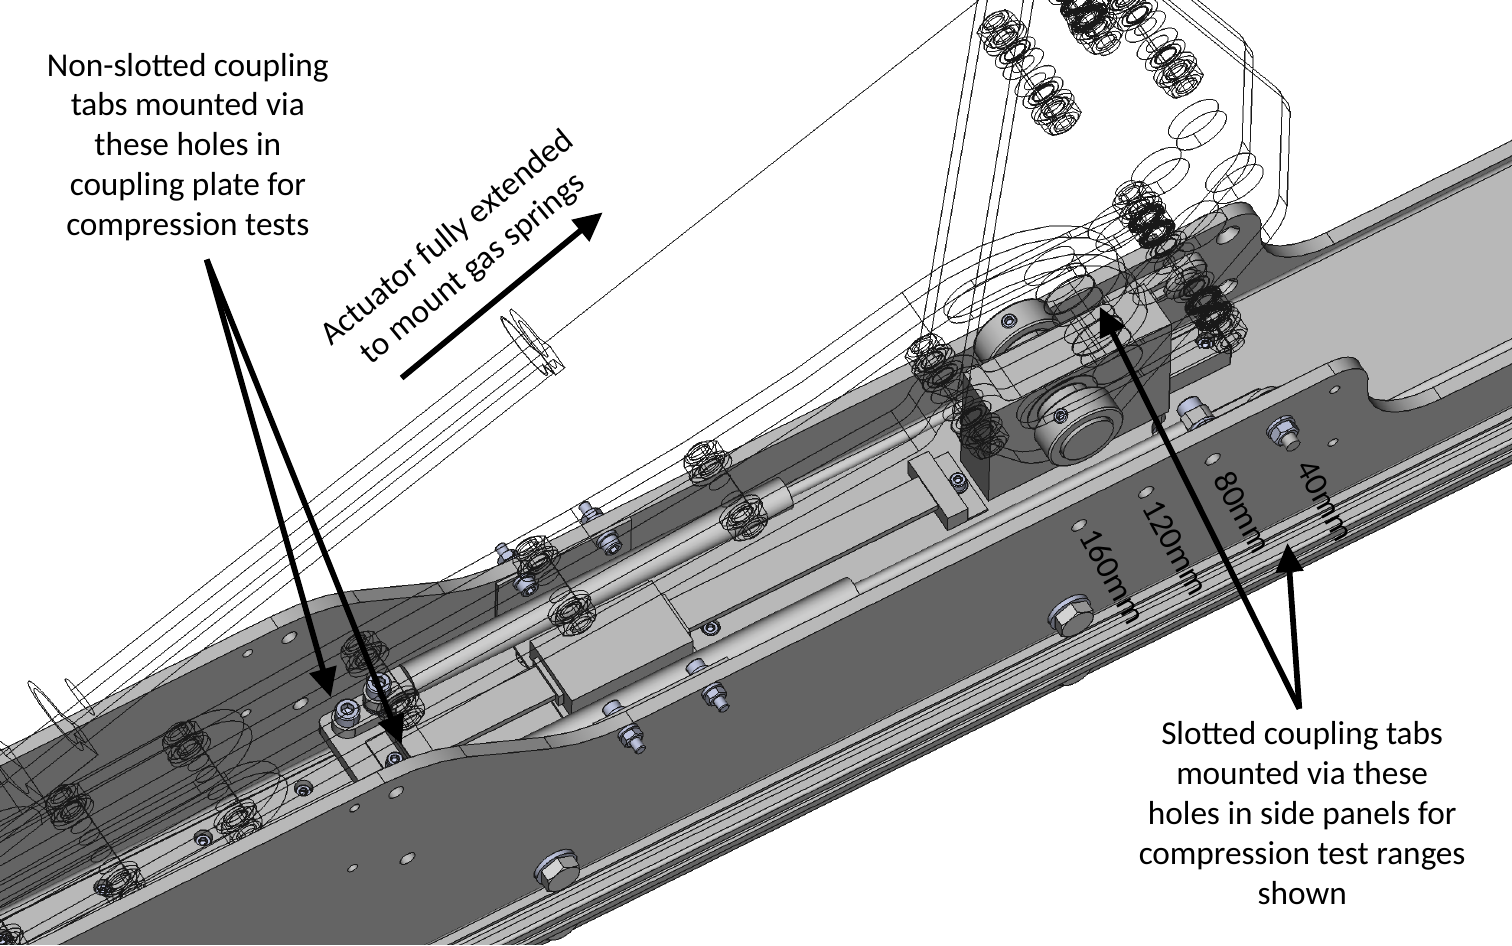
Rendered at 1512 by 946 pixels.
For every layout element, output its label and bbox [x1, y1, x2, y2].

text_box [1099, 306, 1300, 709]
text_box [401, 212, 603, 379]
text_box [206, 259, 402, 745]
picture [0, 0, 1512, 946]
